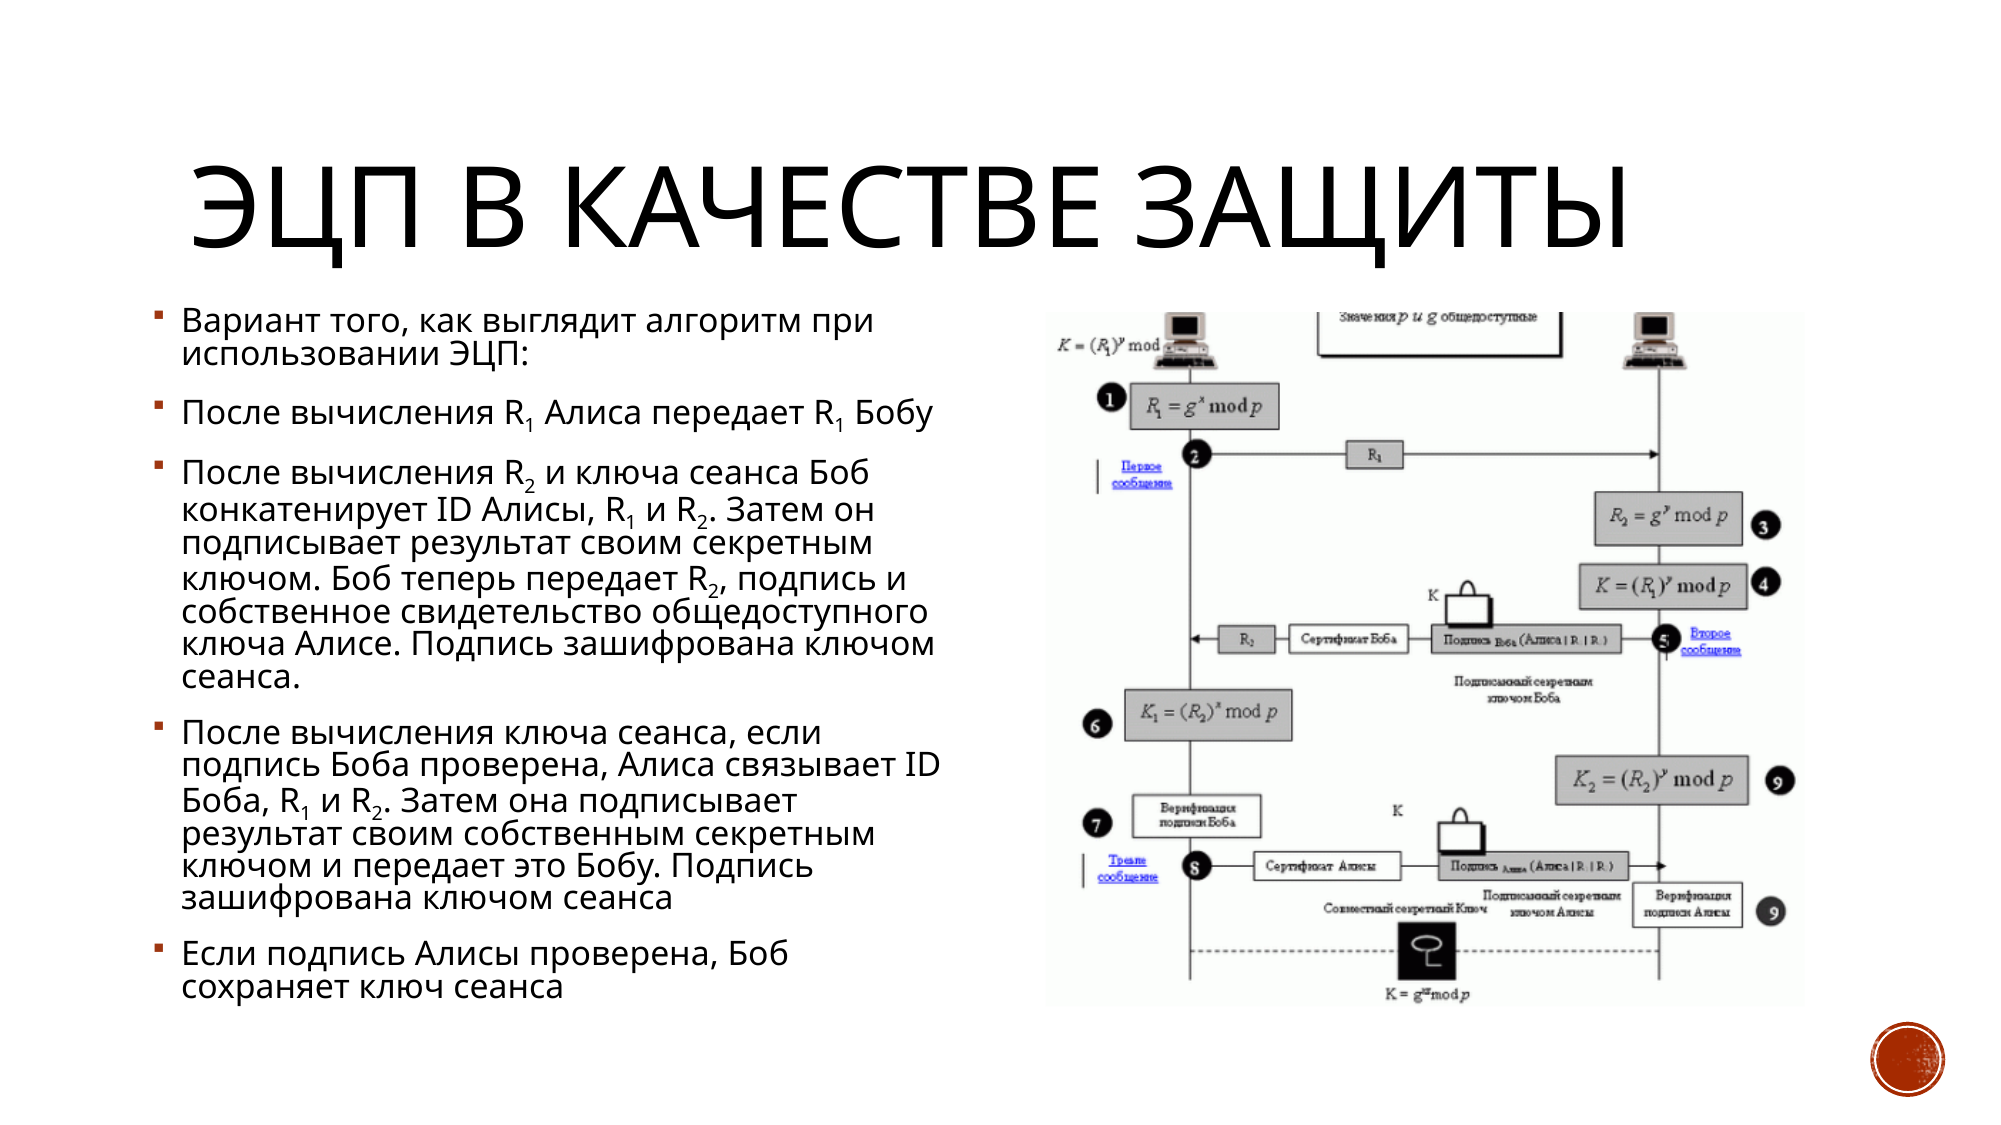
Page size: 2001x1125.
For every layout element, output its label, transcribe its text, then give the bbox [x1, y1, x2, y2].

picture [1039, 312, 1873, 1014]
title ЭЦП в качестве защиты [175, 79, 1826, 344]
list Вариант того, как выглядит алгоритм при использовании ЭЦП: После вычисления R1 Алиса передает R1 Бобу После вычисления R2 и ключа сеанса Боб конкатенирует ID Алисы, R1 и R2. Затем он подписывает результат своим секретным ключом. Боб теперь передает R2, подпись и собственное свидетельство общедоступного ключа Алисе. Подпись зашифрована ключом сеанса. После вычисления ключа сеанса, если подпись Боба проверена, Алиса связывает ID Боба, R1 и R2. Затем она подписывает результат своим собственным секретным ключом и передает это Бобу. Подпись зашифрована ключом сеанса Если подпись Алисы проверена, Боб сохраняет ключ сеанса [137, 299, 961, 1014]
